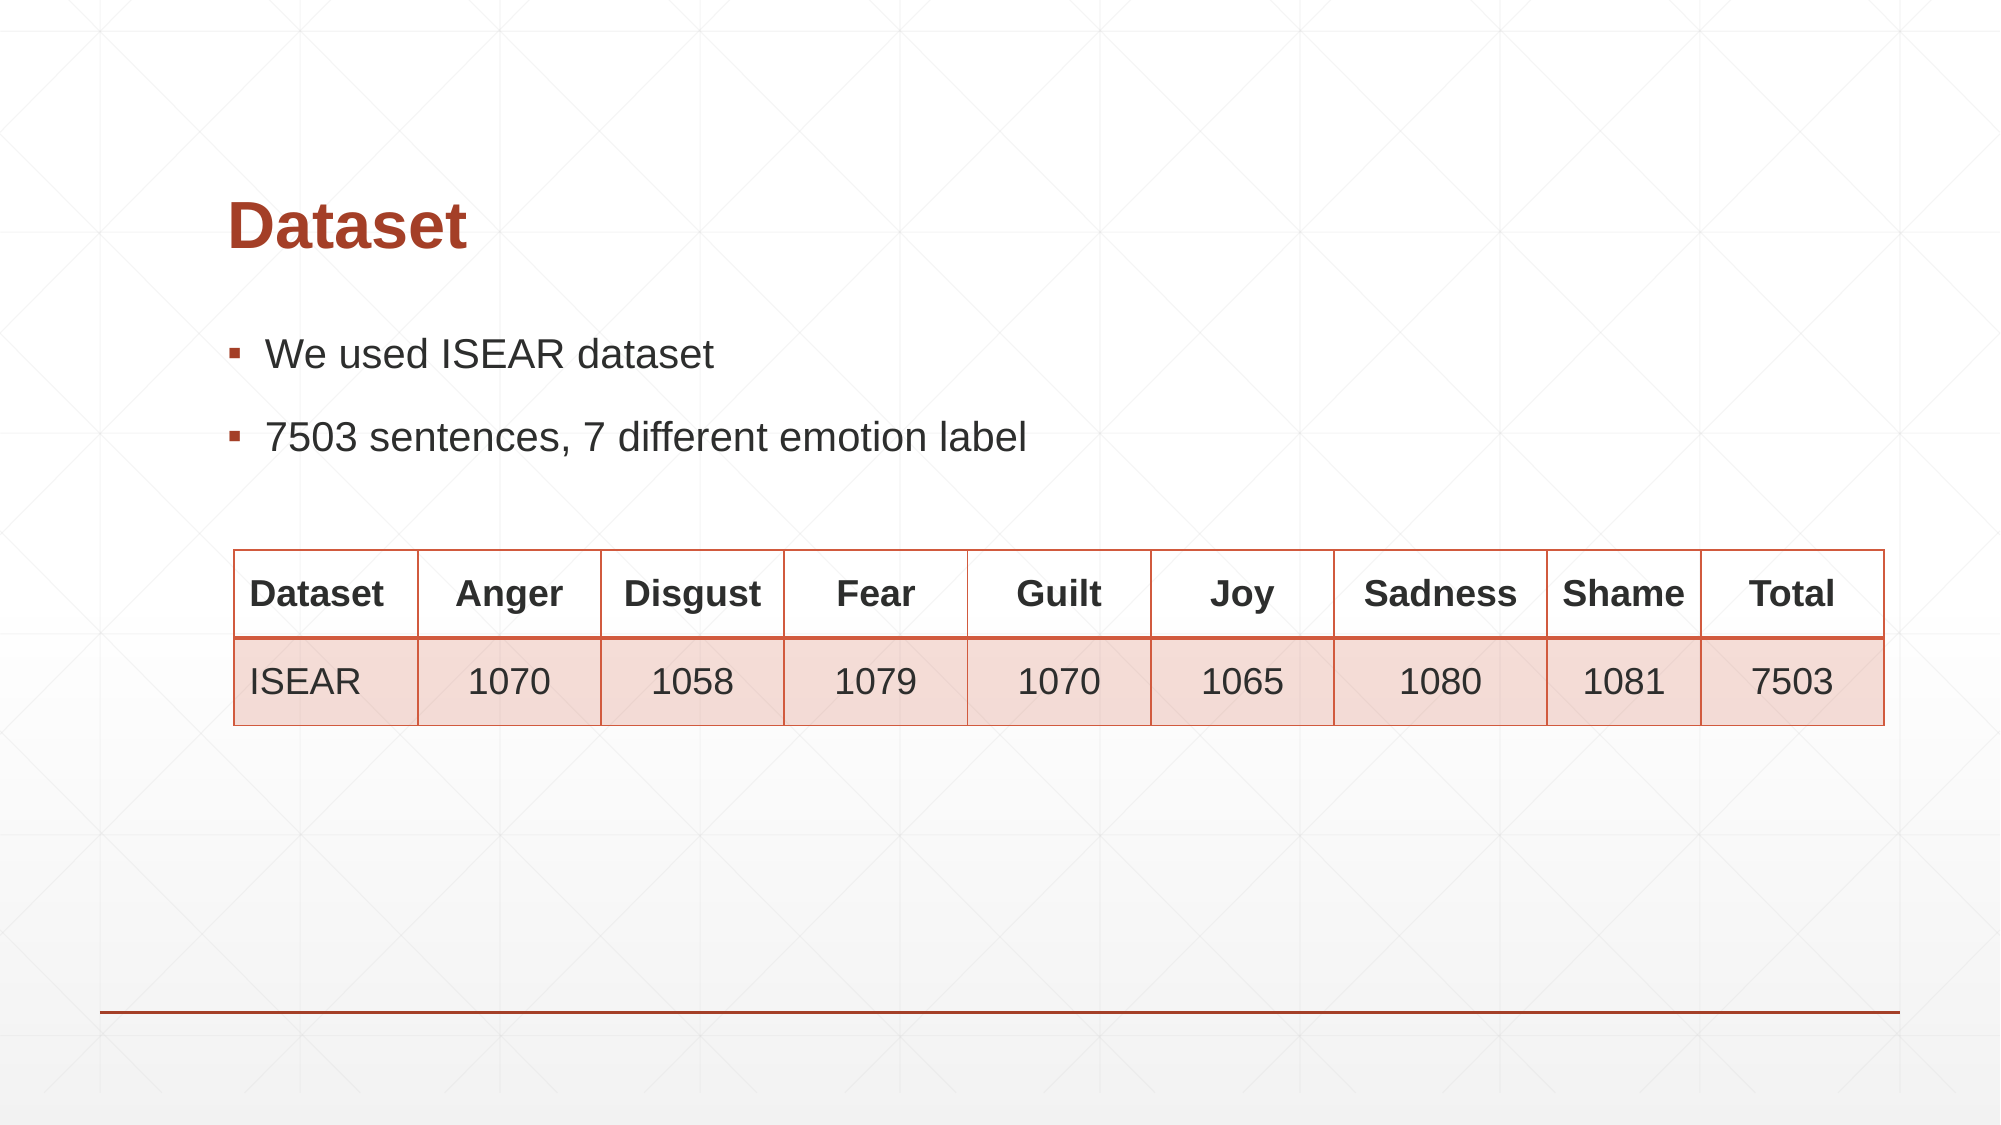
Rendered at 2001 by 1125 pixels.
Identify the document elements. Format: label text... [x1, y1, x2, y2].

table_cell 7503 [1702, 640, 1883, 725]
table_cell 1058 [602, 640, 783, 725]
title Dataset [212, 82, 1788, 271]
table_cell 1079 [785, 640, 967, 725]
table_header Shame [1548, 551, 1700, 636]
table_cell 1070 [968, 640, 1150, 725]
table_cell 1080 [1335, 640, 1546, 725]
table_header Total [1702, 551, 1883, 636]
table_header Anger [419, 551, 600, 636]
table_cell ISEAR [235, 640, 417, 725]
table_header Fear [785, 551, 967, 636]
table_cell 1070 [419, 640, 600, 725]
list We used ISEAR dataset 7503 sentences, 7 different emotion label [212, 324, 1150, 531]
table_header Joy [1152, 551, 1333, 636]
table_cell 1081 [1548, 640, 1700, 725]
table_cell 1065 [1152, 640, 1333, 725]
table_header Dataset [235, 551, 417, 636]
table_header Guilt [968, 551, 1150, 636]
table_header Sadness [1335, 551, 1546, 636]
table_header Disgust [602, 551, 783, 636]
